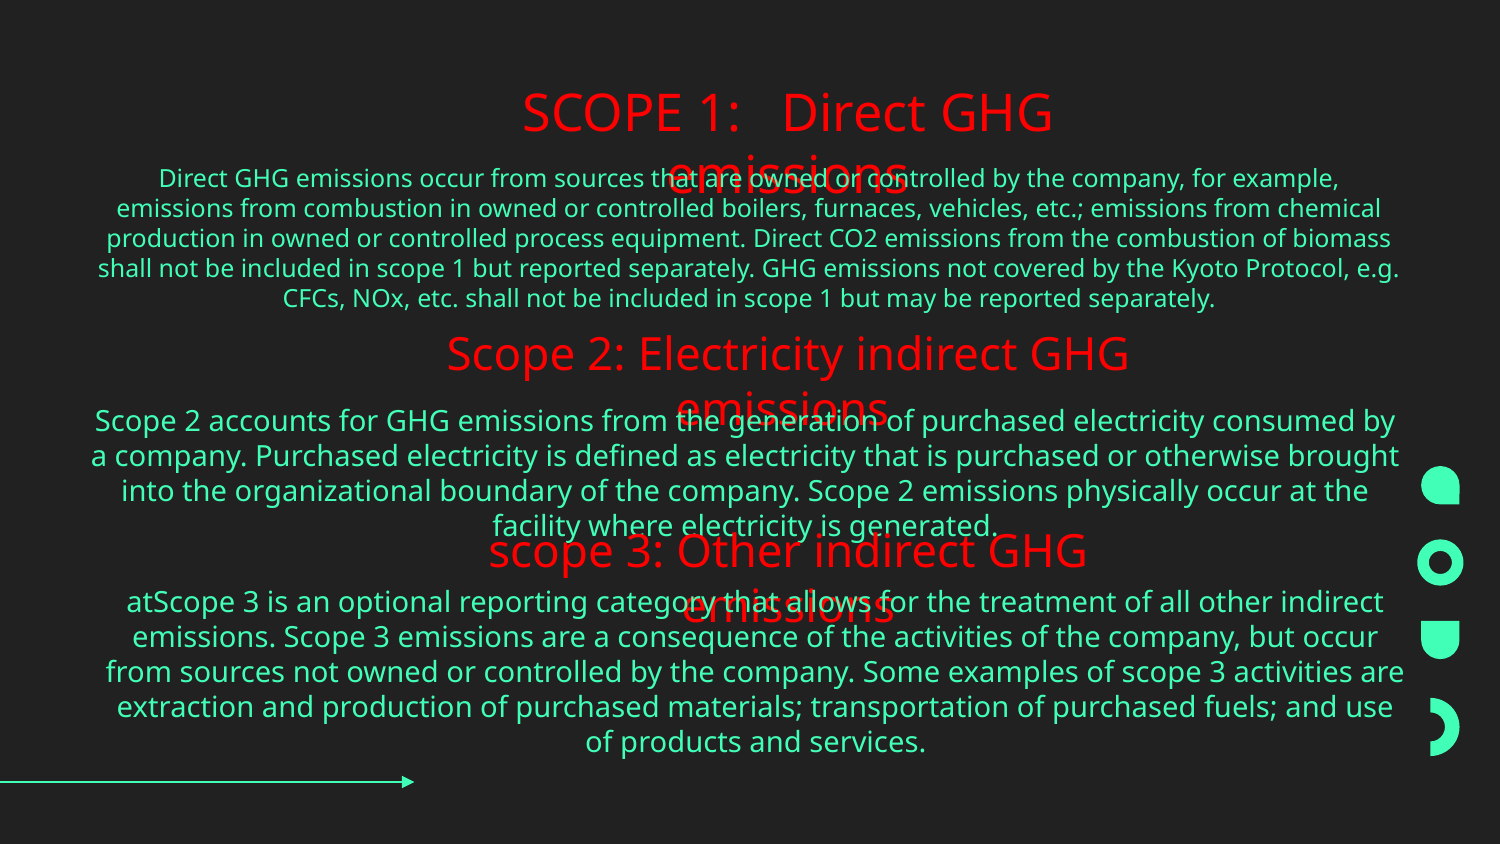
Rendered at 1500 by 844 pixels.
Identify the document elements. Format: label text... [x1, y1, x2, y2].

text_box atScope 3 is an optional reporting category that allows for the treatment of all other indirect emissions. Scope 3 emissions are a consequence of the activities of the company, but occur from sources not owned or controlled by the company. Some examples of scope 3 activities are extraction and production of purchased materials; transportation of purchased fuels; and use of products and services. [87, 568, 1424, 843]
text_box SCOPE 1: Direct GHG emissions [433, 64, 1144, 147]
text_box Scope 2: Electricity indirect GHG emissions [321, 309, 1256, 387]
text_box Scope 2 accounts for GHG emissions from the generation of purchased electricity consumed by a company. Purchased electricity is defined as electricity that is purchased or otherwise brought into the organizational boundary of the company. Scope 2 emissions physically occur at the facility where electricity is generated. [73, 387, 1418, 668]
text_box Direct GHG emissions occur from sources that are owned or controlled by the company, for example, emissions from combustion in owned or controlled boilers, furnaces, vehicles, etc.; emissions from chemical production in owned or controlled process equipment. Direct CO2 emissions from the combustion of biomass shall not be included in scope 1 but reported separately. GHG emissions not covered by the Kyoto Protocol, e.g. CFCs, NOx, etc. shall not be included in scope 1 but may be reported separately. [81, 147, 1418, 328]
text_box scope 3: Other indirect GHG emissions [447, 506, 1130, 568]
